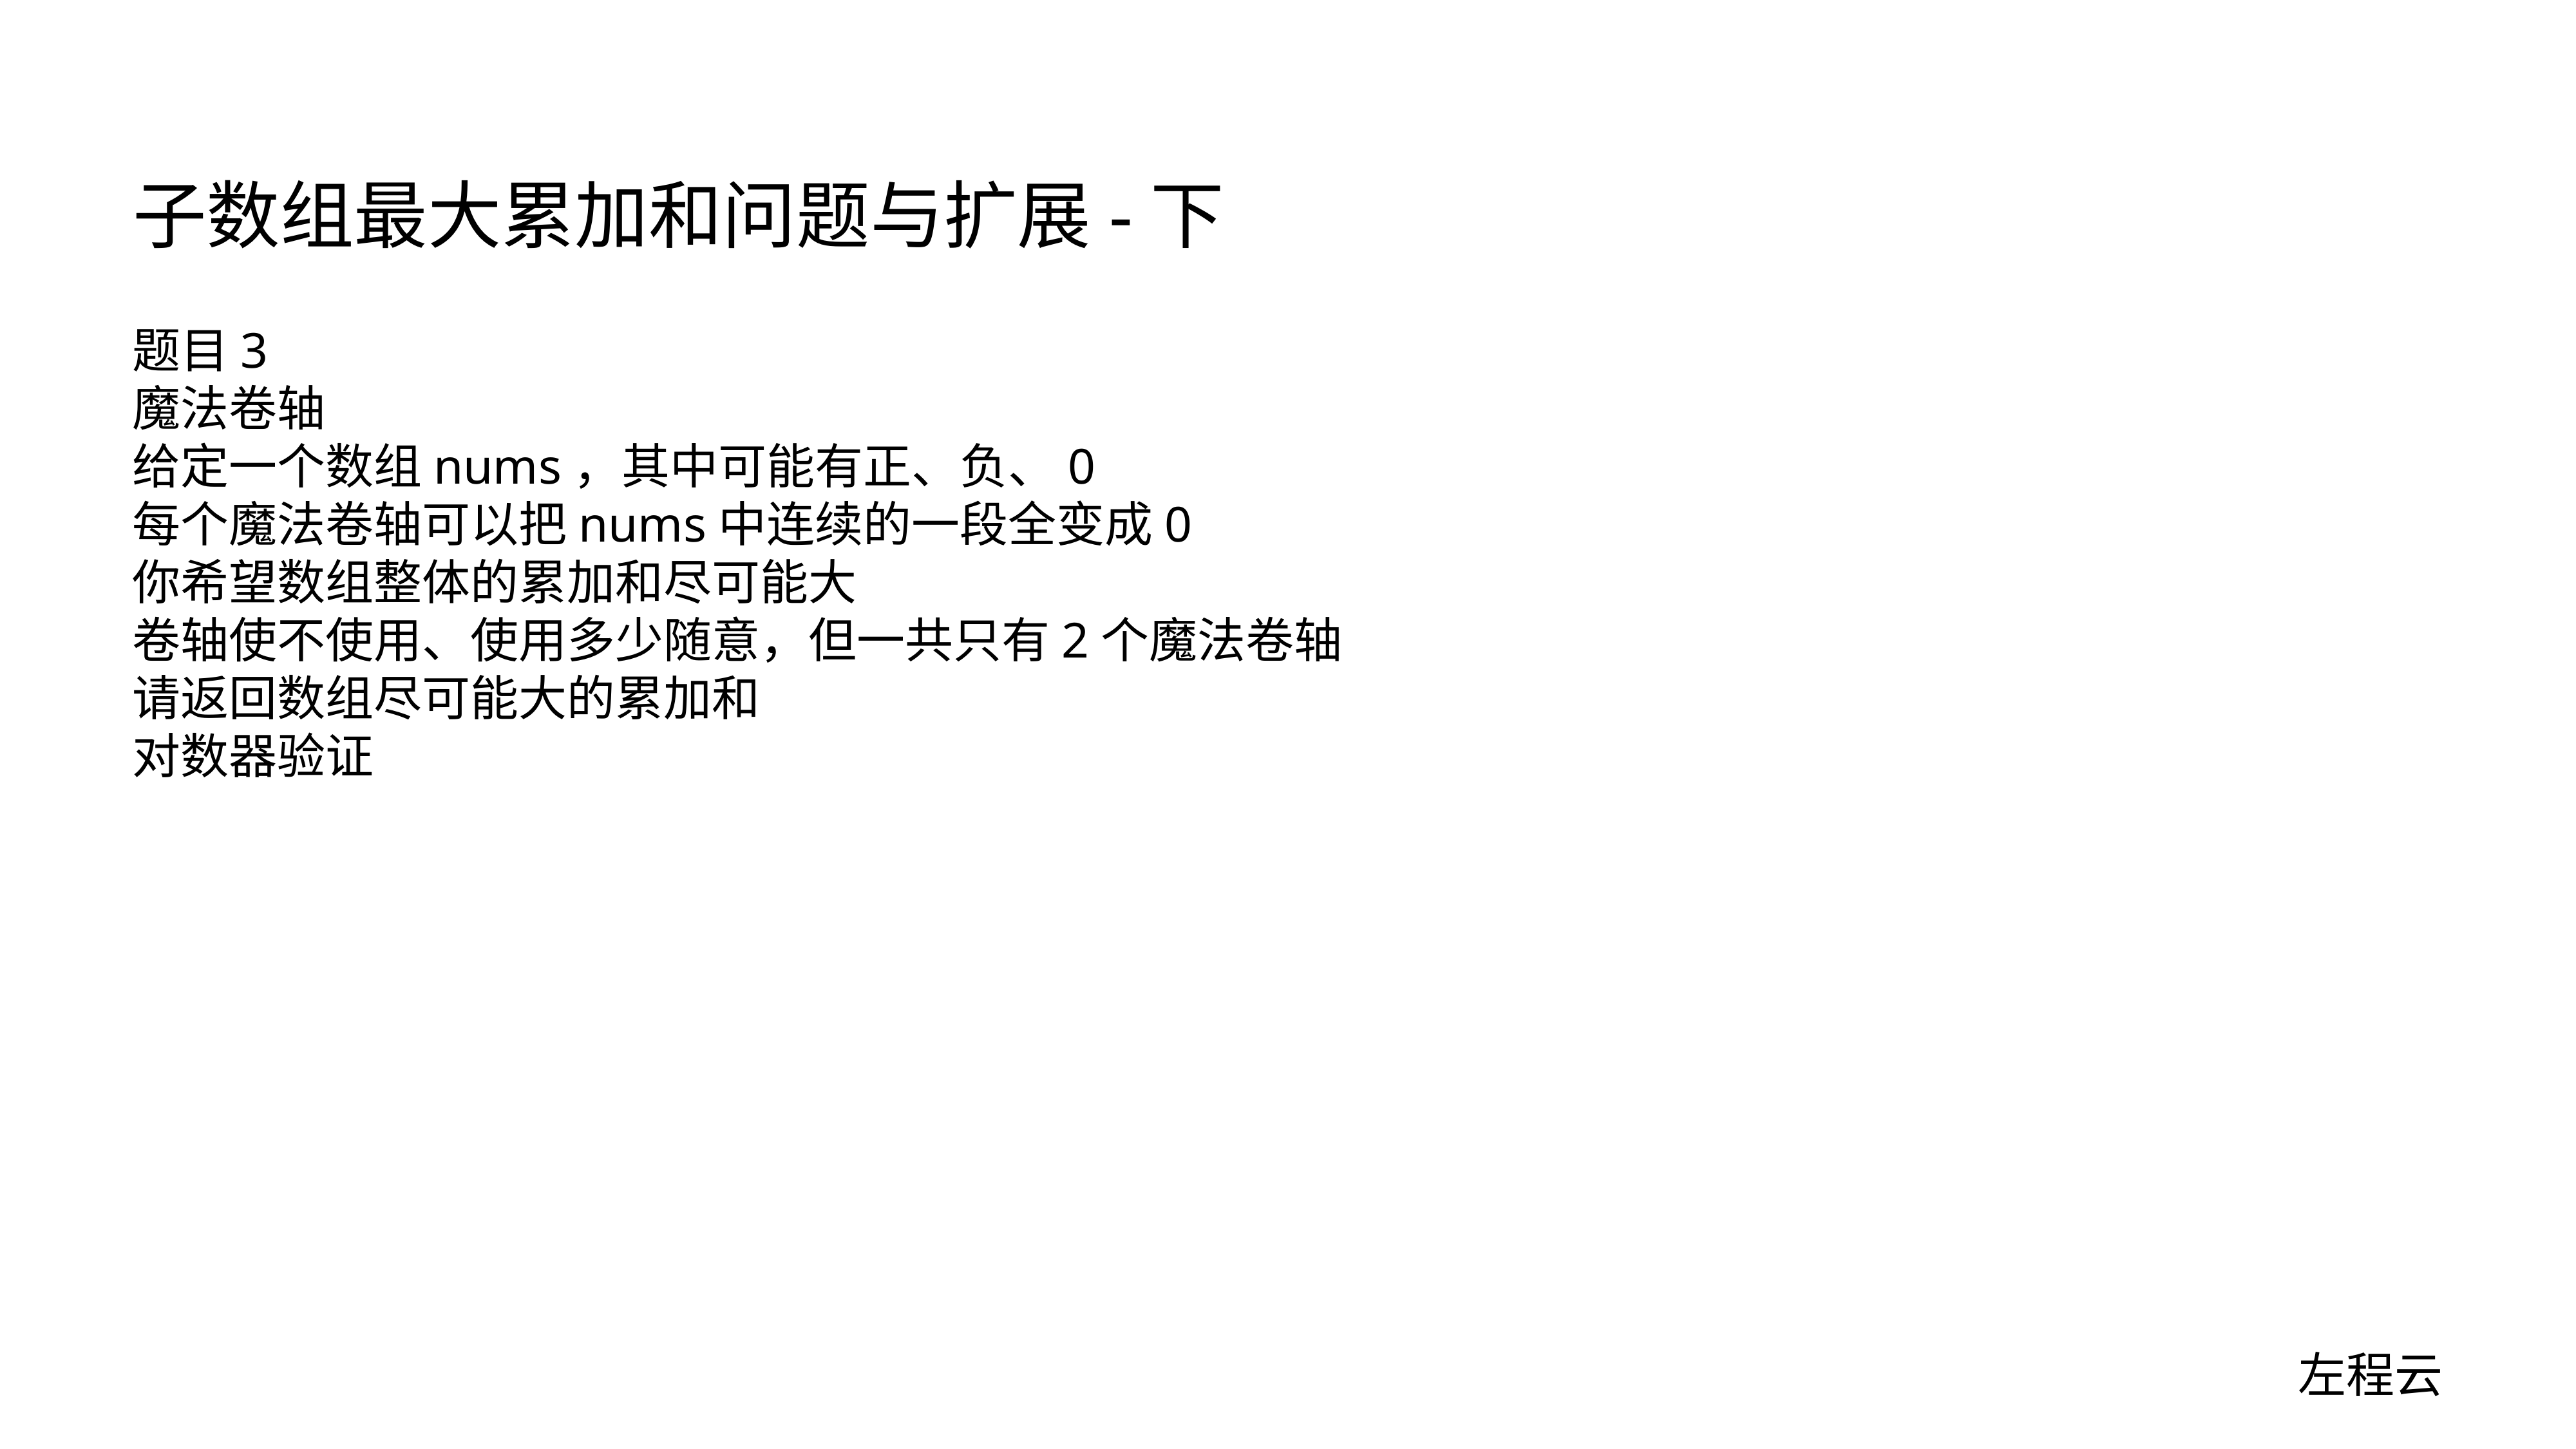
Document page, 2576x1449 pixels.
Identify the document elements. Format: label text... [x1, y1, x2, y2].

text_box 题目3 魔法卷轴 给定一个数组nums，其中可能有正、负、0 每个魔法卷轴可以把nums中连续的一段全变成0 你希望数组整体的累加和尽可能大 卷轴使不使用、使用多少随意，但一共只有2个魔法卷轴 请返回数组尽可能大的累加和 对数器验证 [127, 314, 2449, 1304]
title 子数组最大累加和问题与扩展-下 [127, 48, 2449, 263]
text_box 左程云 [127, 1339, 2449, 1408]
